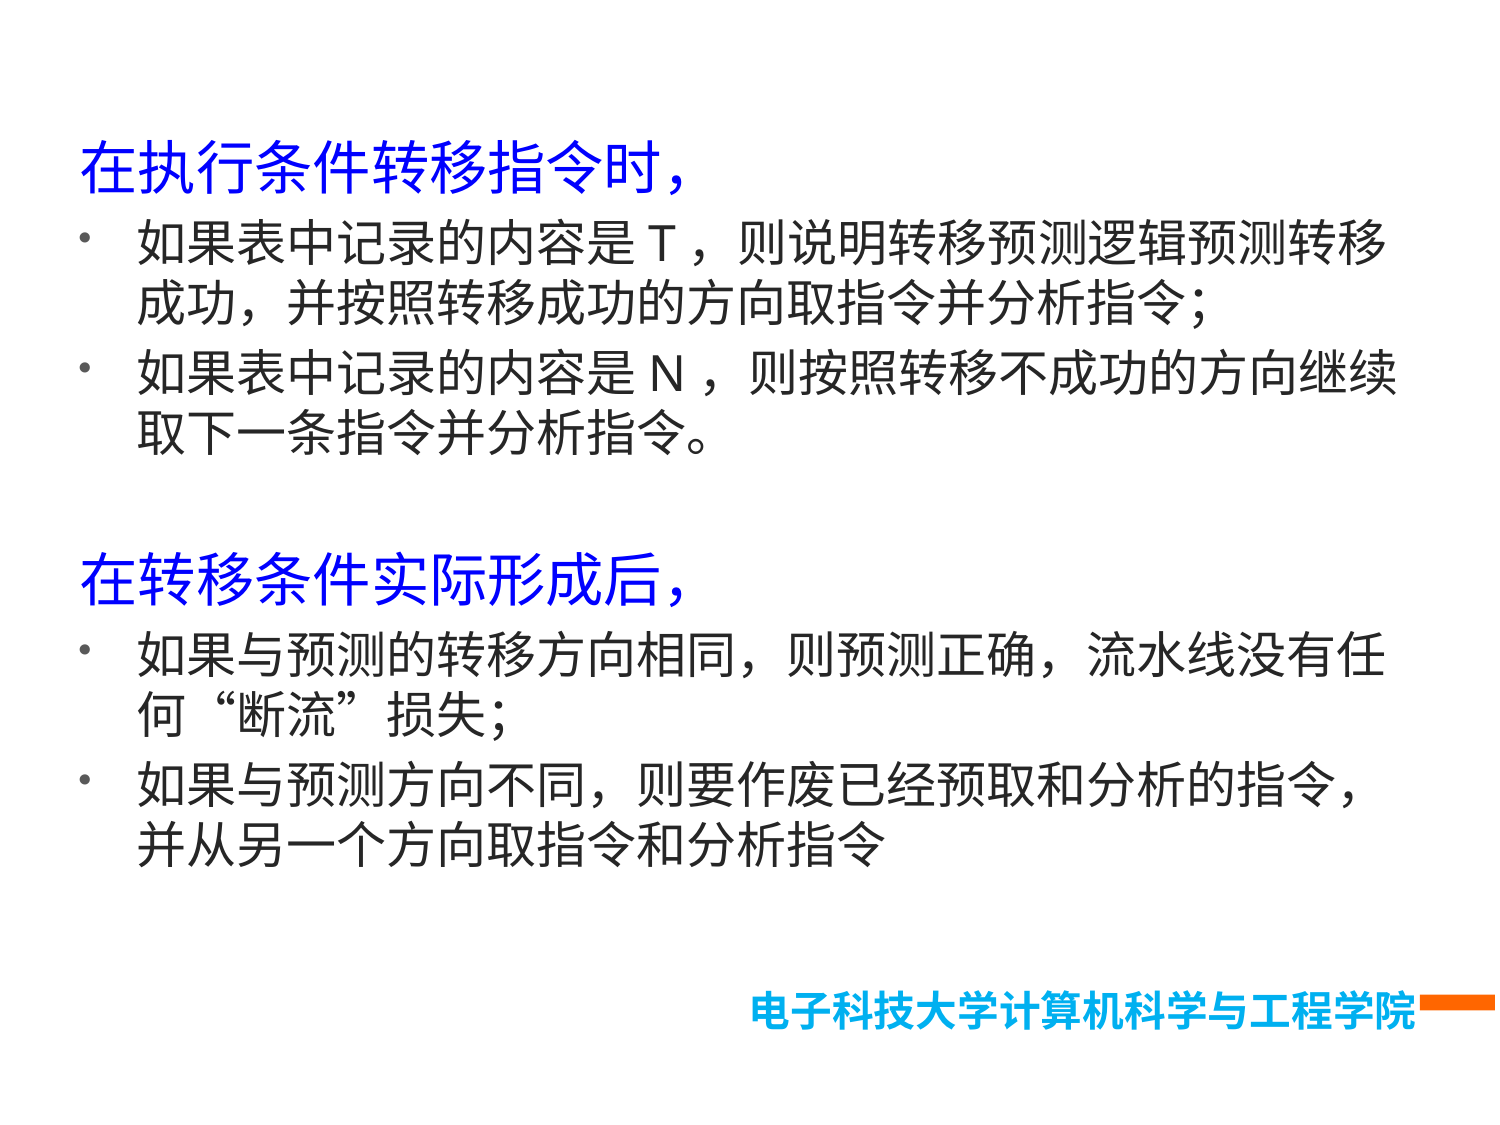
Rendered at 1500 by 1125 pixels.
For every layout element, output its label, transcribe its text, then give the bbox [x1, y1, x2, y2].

text_box 在执行条件转移指令时， 如果表中记录的内容是T，则说明转移预测逻辑预测转移成功，并按照转移成功的方向取指令并分析指令； 如果表中记录的内容是N，则按照转移不成功的方向继续取下一条指令并分析指令。 在转移条件实际形成后， 如果与预测的转移方向相同，则预测正确，流水线没有任何“断流”损失； 如果与预测方向不同，则要作废已经预取和分析的指令，并从另一个方向取指令和分析指令 [64, 90, 1447, 919]
